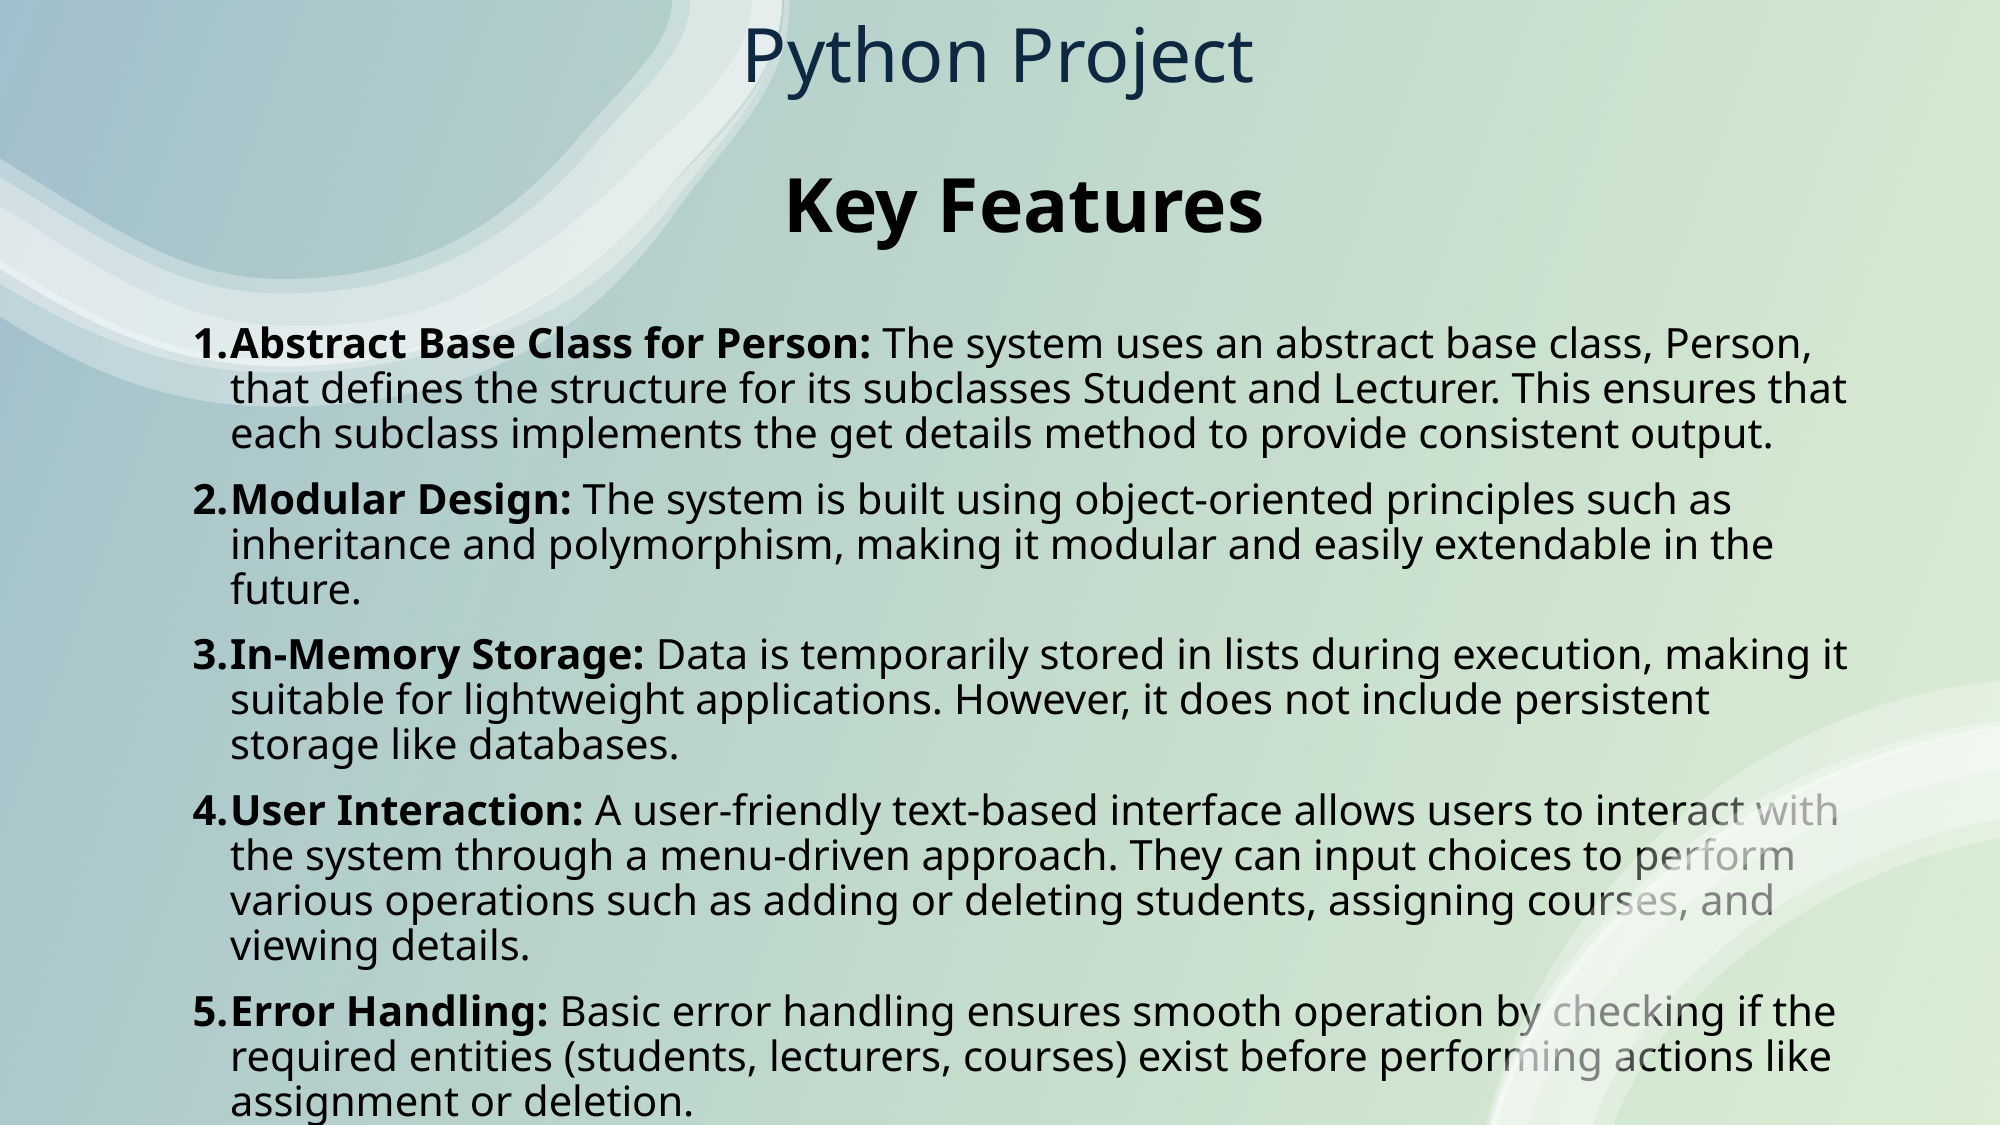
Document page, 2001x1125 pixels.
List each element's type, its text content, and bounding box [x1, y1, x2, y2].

text_box [791, 120, 2000, 679]
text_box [0, 0, 791, 408]
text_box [1485, 679, 2000, 1125]
text_box [0, 408, 1485, 1125]
list Key Features Abstract Base Class for Person: The system uses an abstract base class, Person, that defines the structure for its subclasses Student and Lecturer. This ensures that each subclass implements the get details method to provide consistent output. Modular Design: The system is built using object-oriented principles such as inheritance and polymorphism, making it modular and easily extendable in the future. In-Memory Storage: Data is temporarily stored in lists during execution, making it suitable for lightweight applications. However, it does not include persistent storage like databases. User Interaction: A user-friendly text-based interface allows users to interact with the system through a menu-driven approach. They can input choices to perform various operations such as adding or deleting students, assigning courses, and viewing details. Error Handling: Basic error handling ensures smooth operation by checking if the required entities (students, lecturers, courses) exist before performing actions like assignment or deletion. [177, 160, 1871, 1053]
title Python Project [791, 0, 2000, 120]
